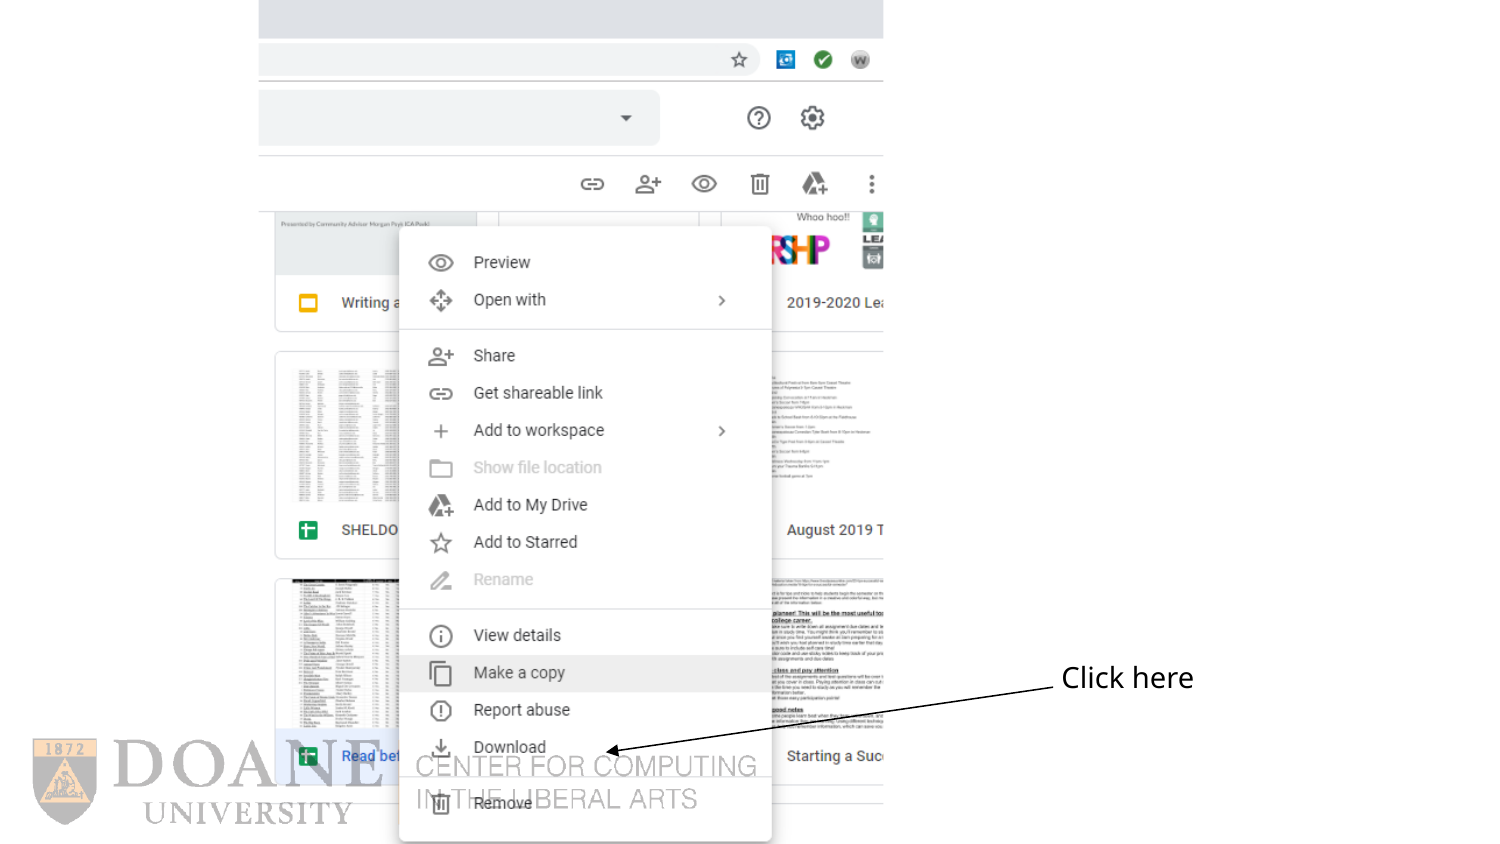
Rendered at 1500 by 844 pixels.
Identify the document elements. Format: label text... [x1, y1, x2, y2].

picture [3, 0, 1154, 844]
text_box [605, 686, 1054, 718]
text_box Click here [1046, 644, 1228, 718]
